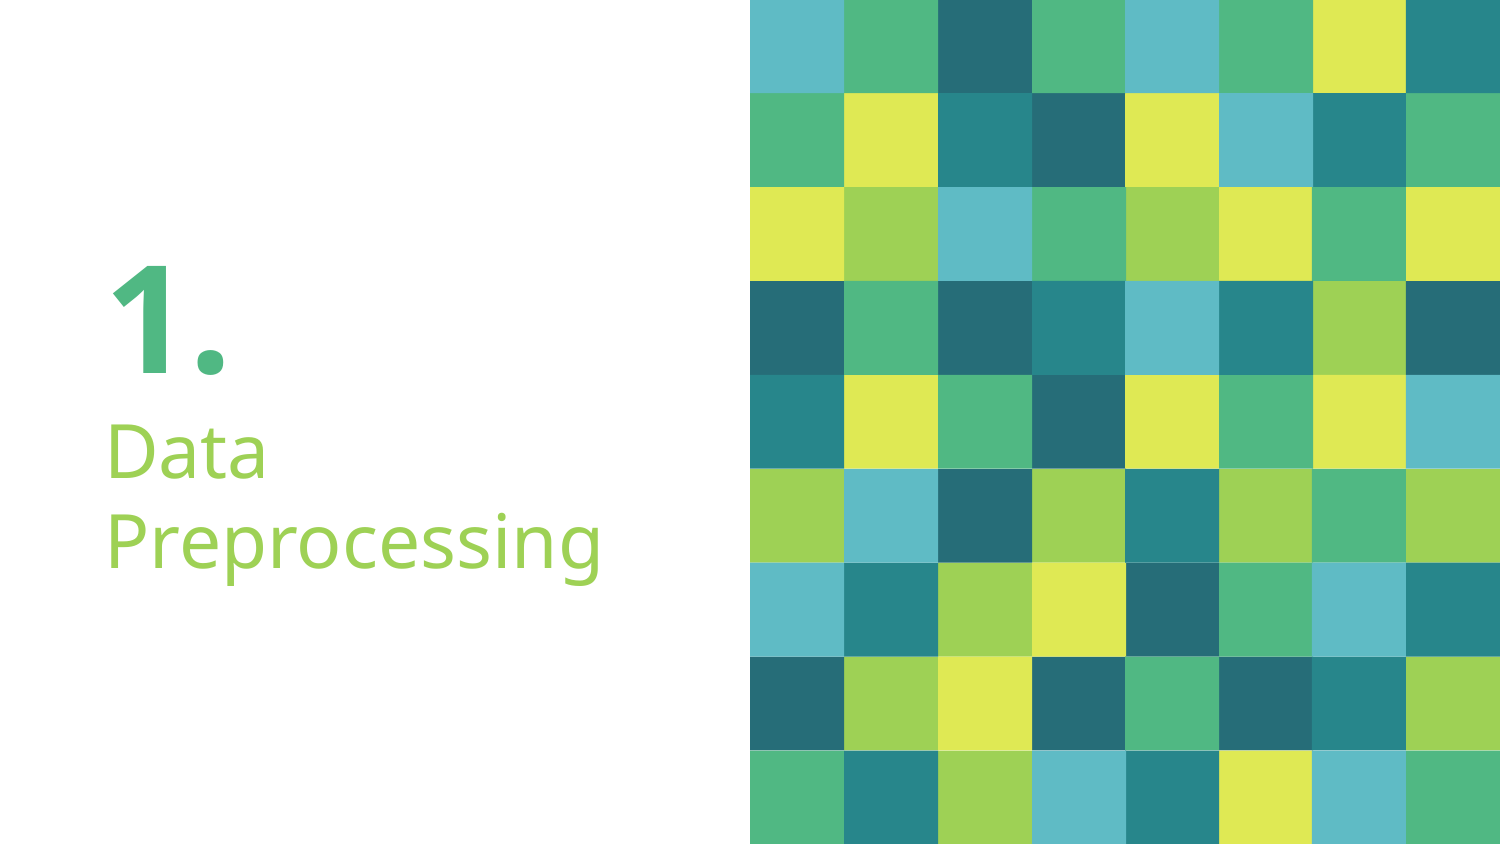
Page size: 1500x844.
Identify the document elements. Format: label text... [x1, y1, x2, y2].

title 1. Data Preprocessing [89, 408, 654, 599]
